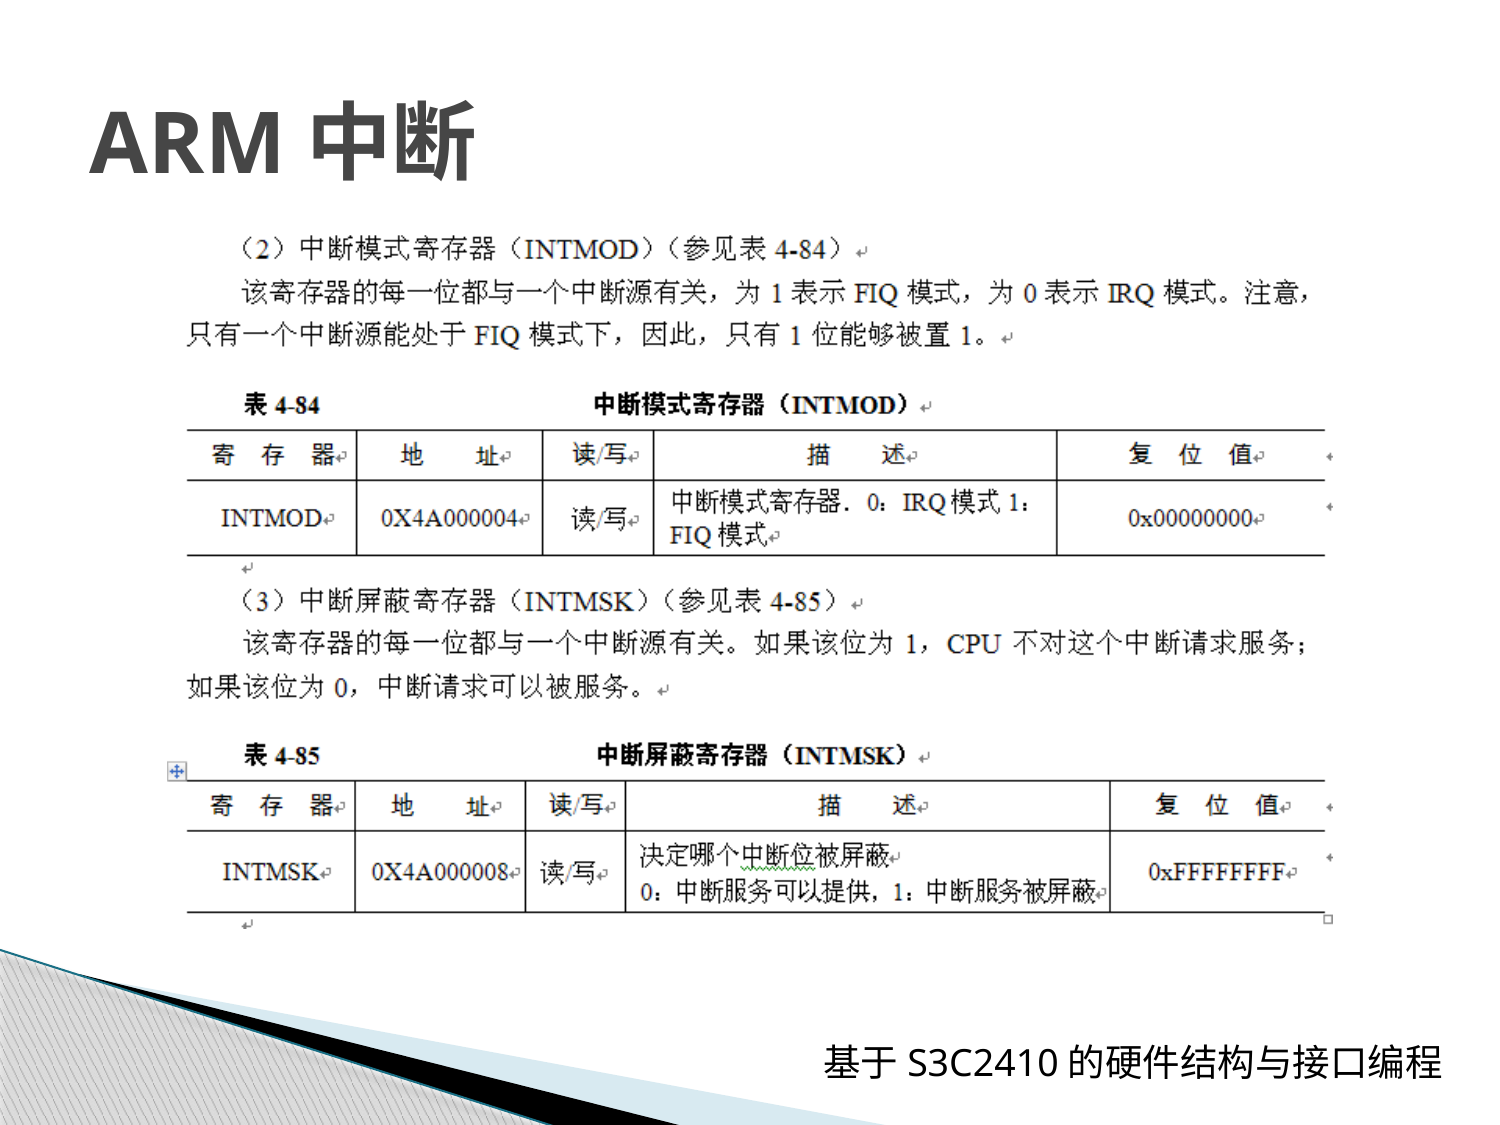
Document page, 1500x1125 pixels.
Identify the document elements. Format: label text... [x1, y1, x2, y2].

text_box 基于S3C2410的硬件结构与接口编程 [808, 1031, 1500, 1091]
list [166, 234, 1333, 929]
title ARM中断 [75, 45, 1425, 233]
